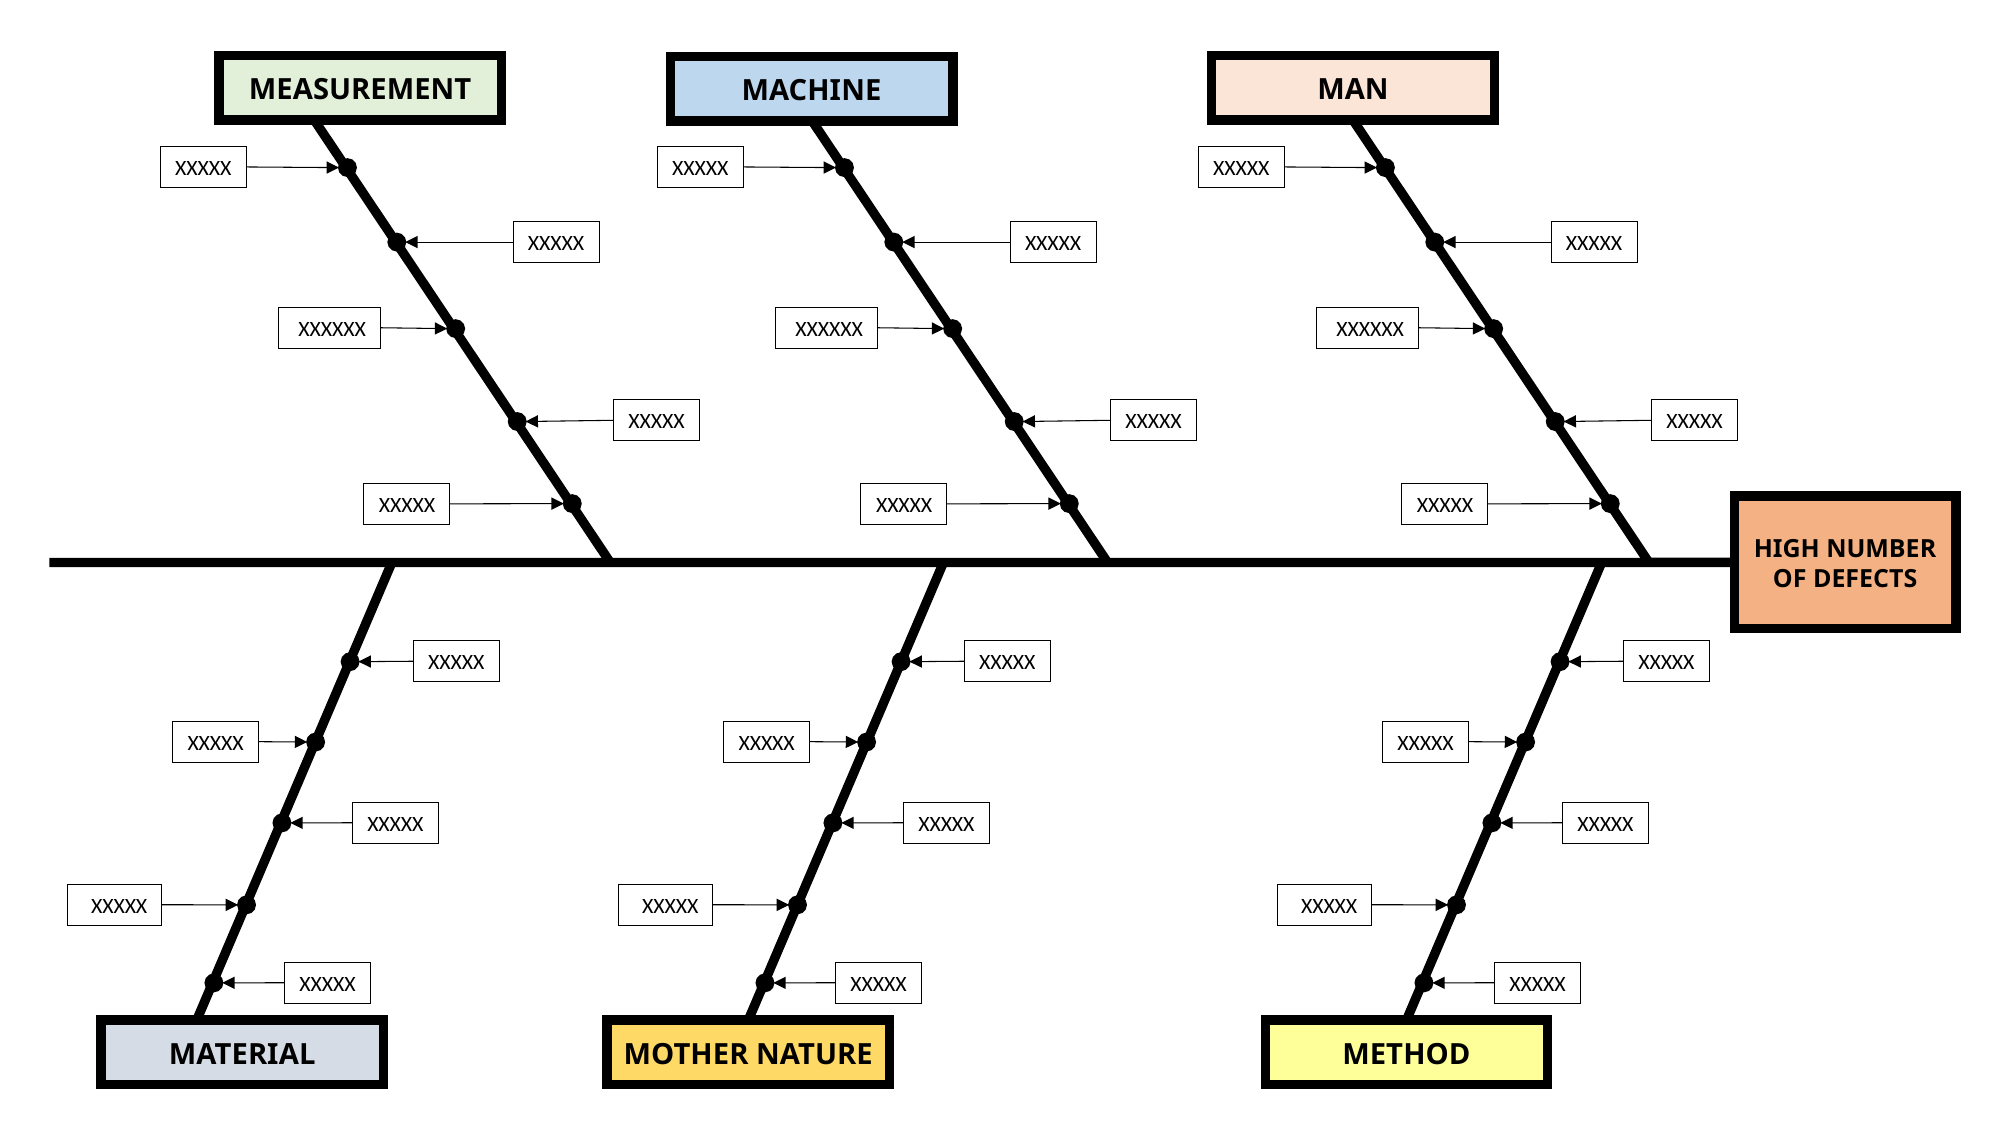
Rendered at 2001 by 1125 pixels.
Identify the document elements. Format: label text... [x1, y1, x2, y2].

text_box XXXXX [964, 640, 1051, 682]
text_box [1406, 562, 1602, 1021]
text_box MATERIAL [100, 1019, 385, 1086]
text_box XXXXX [1623, 640, 1710, 682]
text_box XXXXX [723, 721, 748, 763]
text_box XXXXXX [1316, 307, 1352, 349]
text_box MOTHER NATURE [606, 1019, 890, 1086]
text_box XXXXX [67, 884, 162, 926]
text_box XXXXX [1277, 884, 1372, 926]
text_box XXXXX [1602, 802, 1649, 844]
text_box MEASUREMENT [218, 54, 503, 121]
text_box XXXXX [1198, 146, 1285, 188]
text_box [811, 120, 1108, 563]
text_box XXXXXX [278, 307, 314, 349]
text_box XXXXX [944, 802, 990, 844]
text_box XXXXX [1651, 399, 1738, 441]
text_box METHOD [1264, 1019, 1549, 1086]
text_box XXXXX [160, 146, 247, 188]
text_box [314, 120, 611, 563]
text_box XXXXXX [775, 307, 811, 349]
text_box MAN [1211, 54, 1495, 121]
text_box XXXXX [172, 721, 196, 763]
text_box XXXXX [1110, 399, 1197, 441]
text_box XXXXX [613, 399, 700, 441]
text_box XXXXX [657, 146, 744, 188]
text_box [1352, 120, 1649, 563]
text_box XXXXX [392, 802, 439, 844]
text_box XXXXX [413, 640, 500, 682]
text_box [748, 562, 944, 1021]
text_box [196, 562, 392, 1021]
text_box HIGH NUMBER OF DEFECTS [1733, 495, 1957, 630]
text_box XXXXX [618, 884, 713, 926]
text_box XXXXX [1382, 721, 1406, 763]
text_box MACHINE [669, 55, 954, 122]
